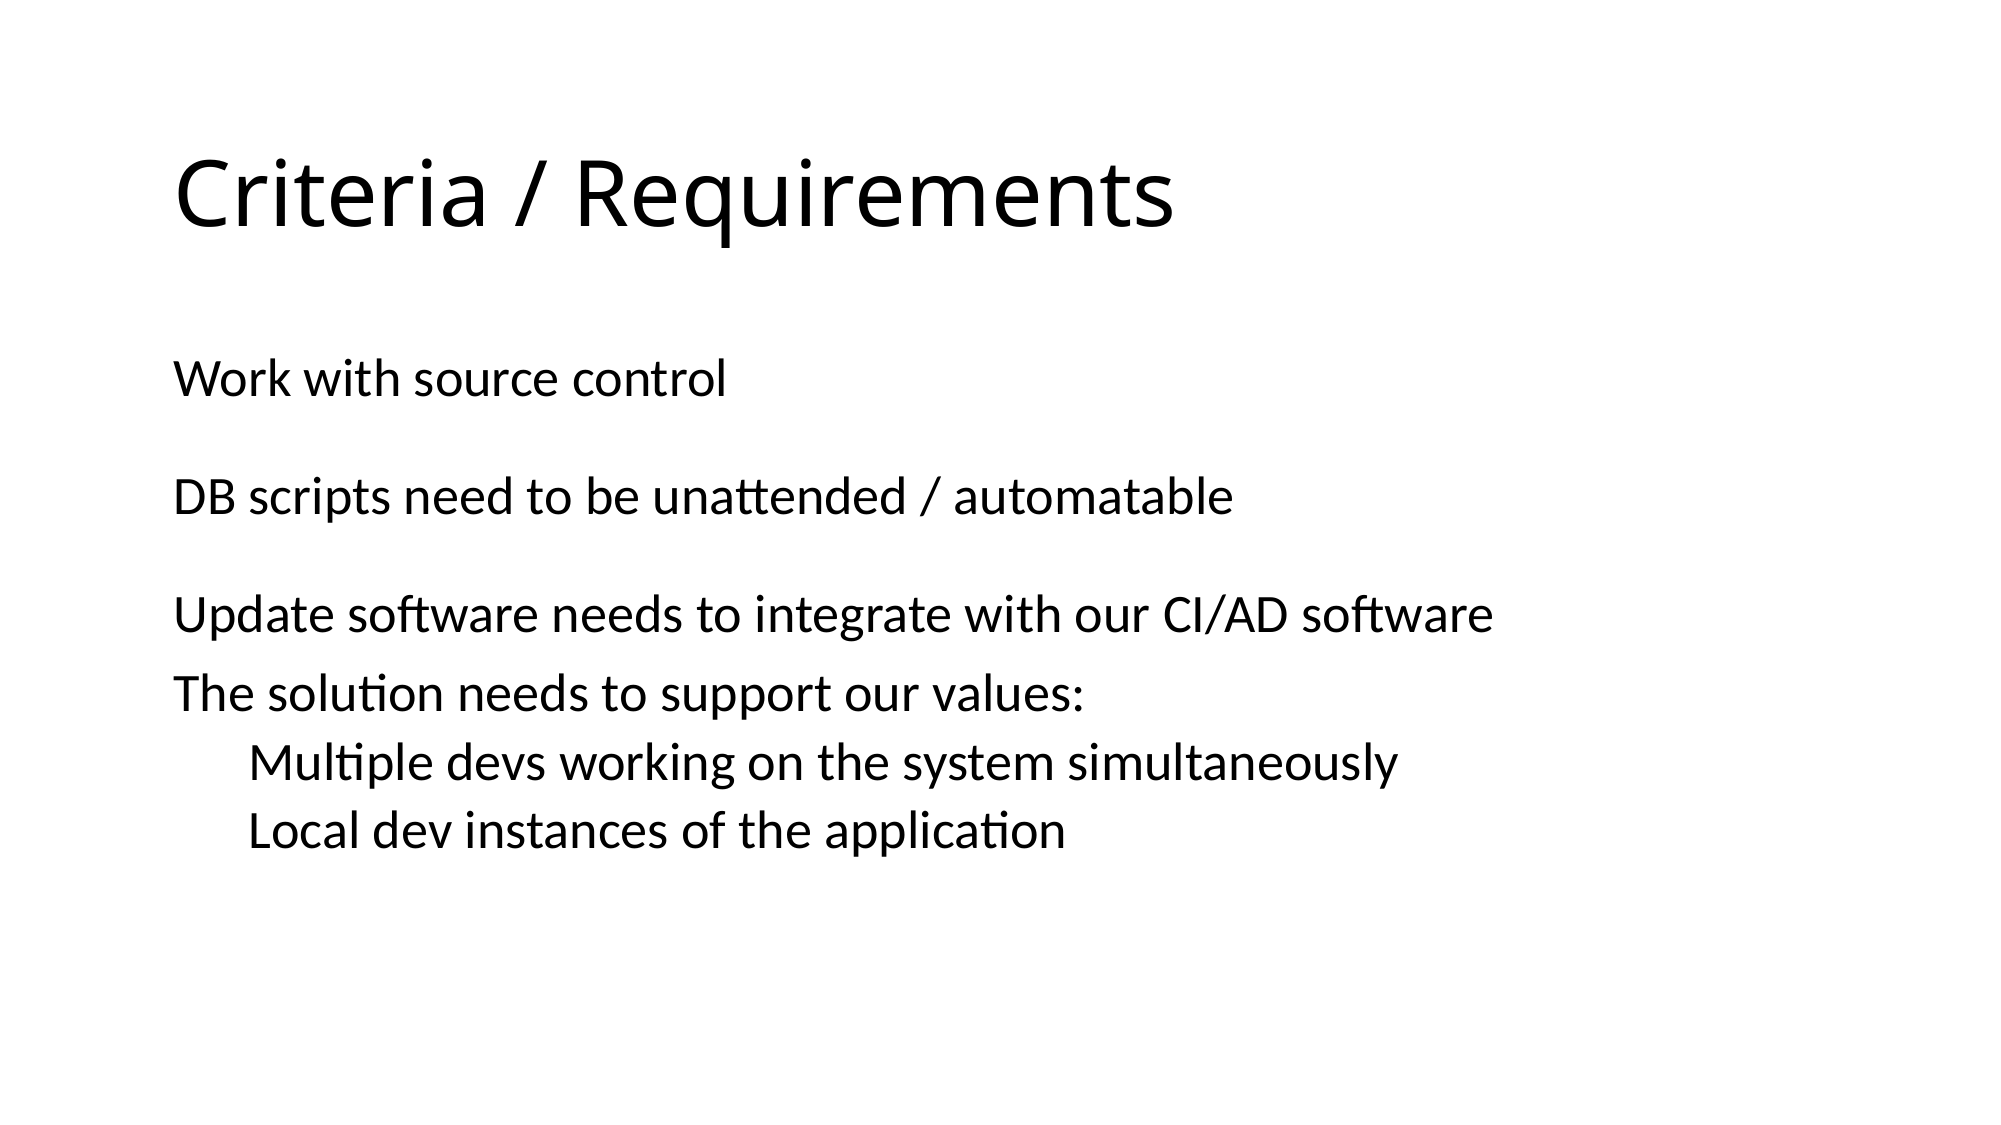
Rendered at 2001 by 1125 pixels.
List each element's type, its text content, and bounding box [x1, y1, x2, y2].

list Work with source control DB scripts need to be unattended / automatable Update software needs to integrate with our CI/AD software The solution needs to support our values: Multiple devs working on the system simultaneously Local dev instances of the application [158, 302, 1884, 1048]
title Criteria / Requirements [158, 128, 1431, 265]
